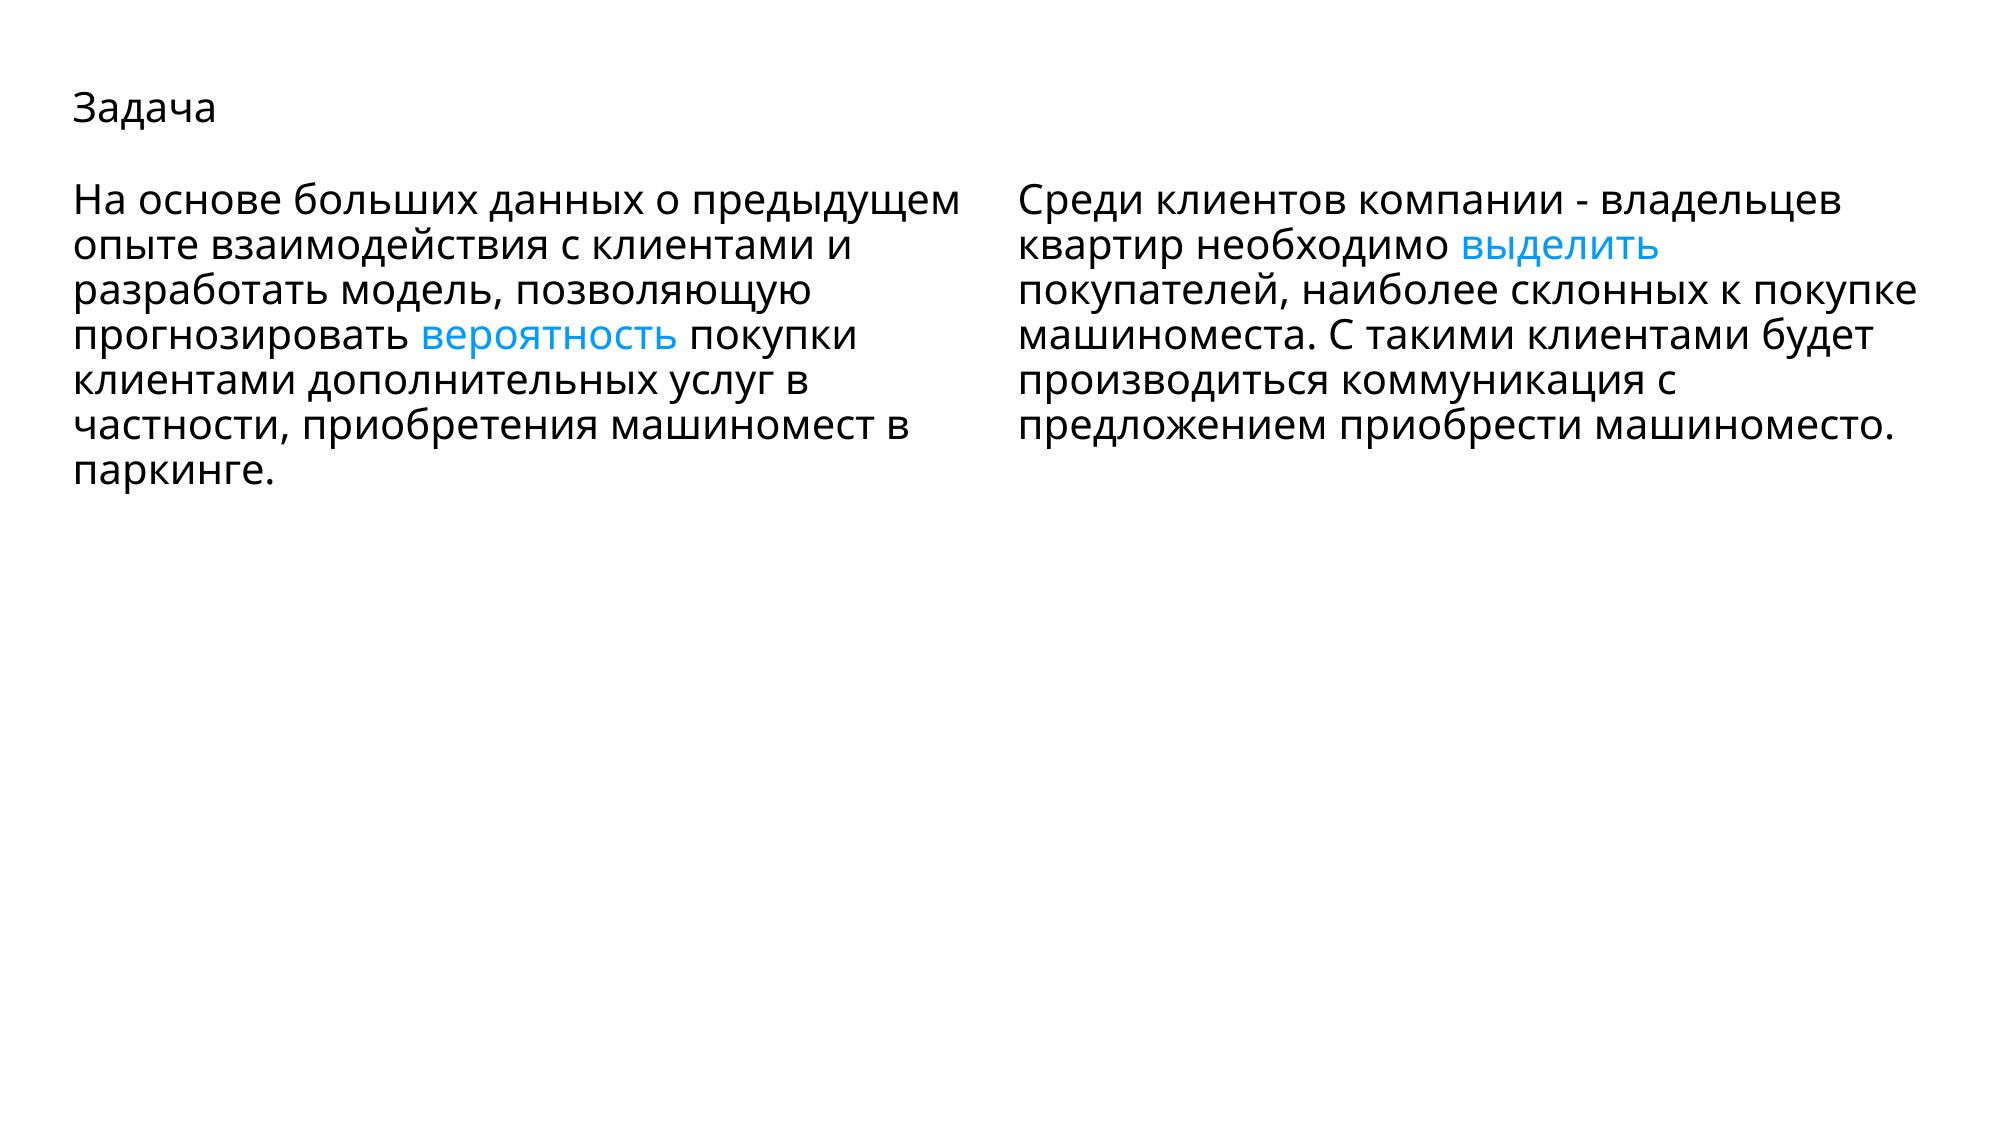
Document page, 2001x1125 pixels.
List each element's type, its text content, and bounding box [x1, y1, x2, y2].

title Задача [72, 0, 1798, 218]
list Среди клиентов компании - владельцев квартир необходимо выделить покупателей, наиболее склонных к покупке машиноместа. С такими клиентами будет производиться коммуникация с предложением приобрести машиноместо. [1017, 178, 1928, 947]
list На основе больших данных о предыдущем опыте взаимодействия с клиентами и разработать модель, позволяющую прогнозировать вероятность покупки клиентами дополнительных услуг в частности, приобретения машиномест в паркинге. [72, 178, 983, 947]
